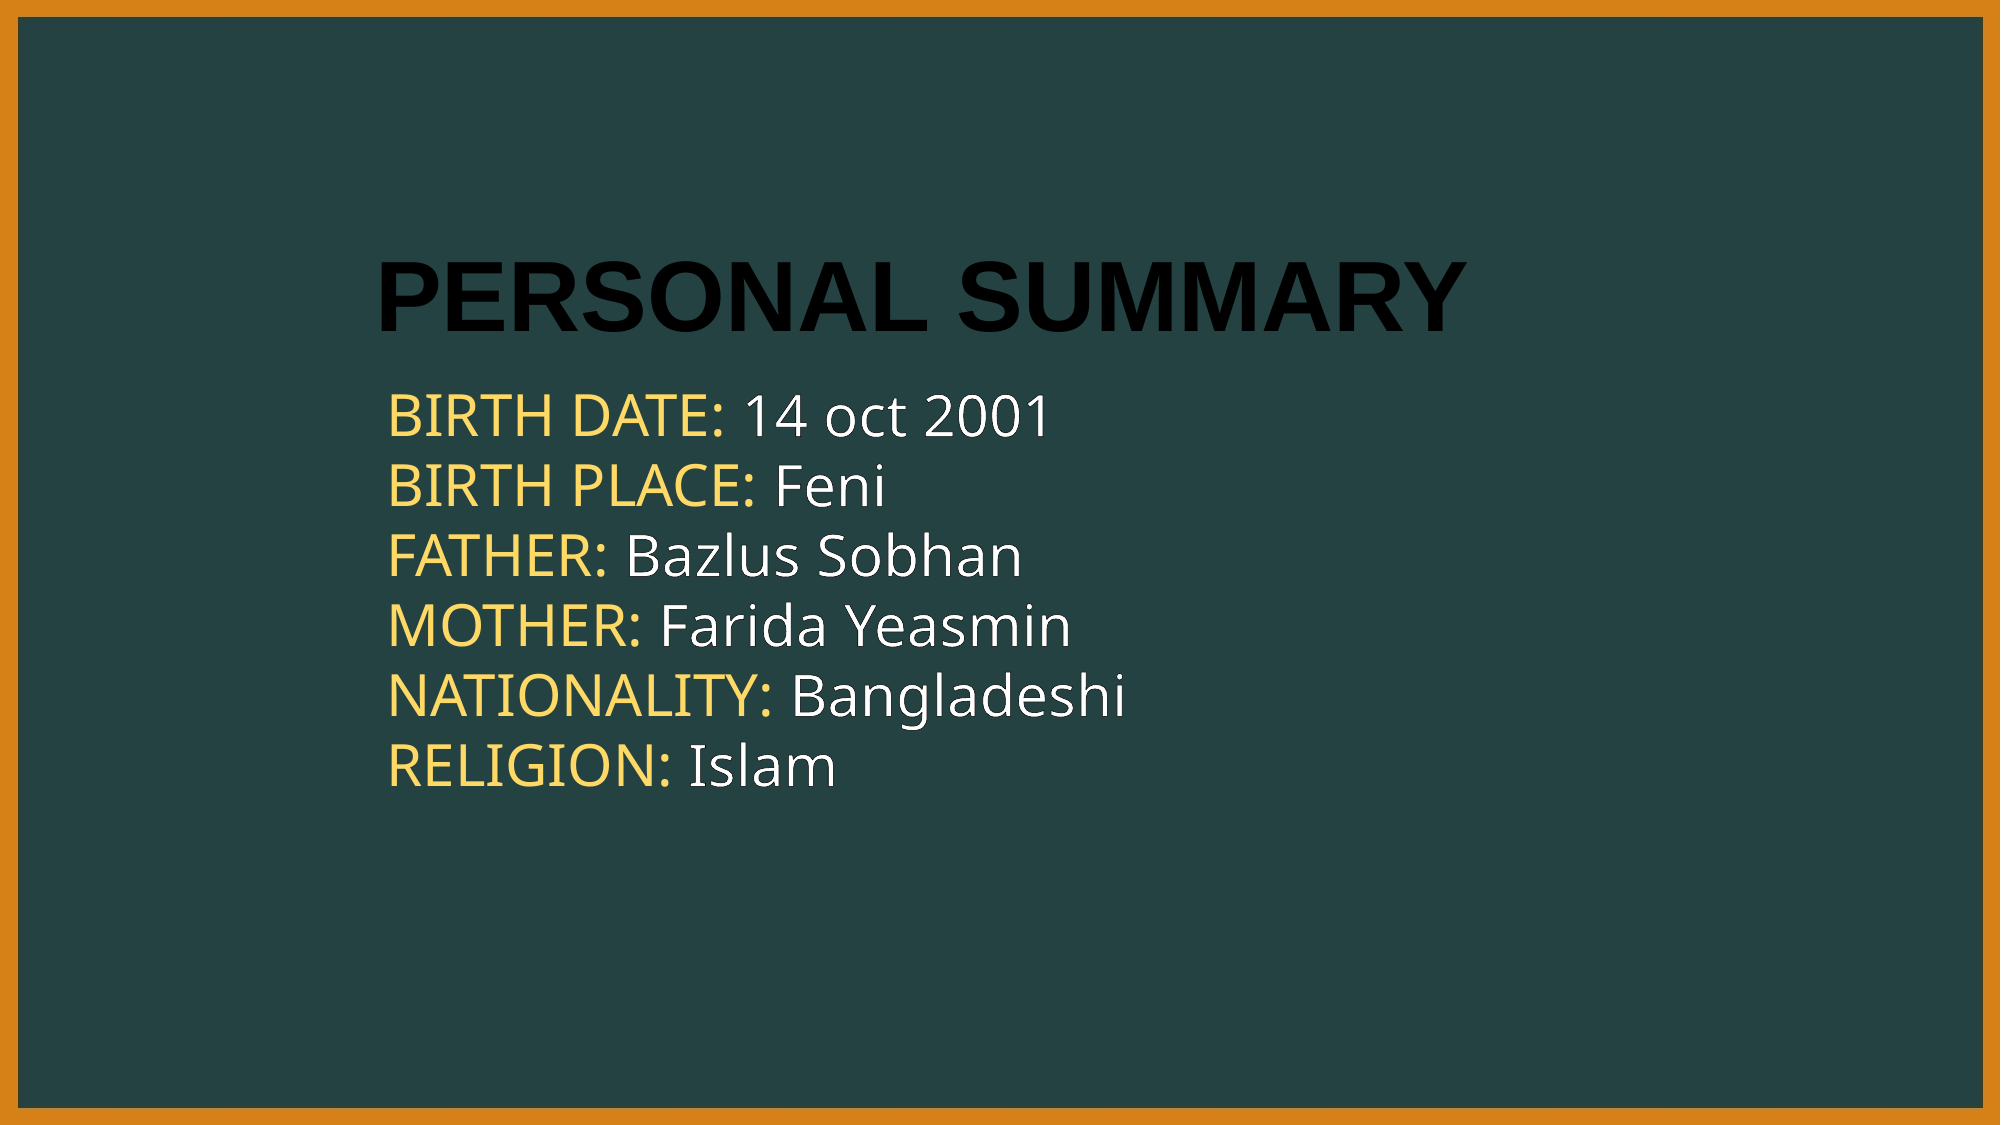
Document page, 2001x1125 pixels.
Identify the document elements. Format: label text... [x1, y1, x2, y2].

picture [0, 0, 2000, 1125]
text_box PERSONAL SUMMARY [360, 224, 1640, 359]
text_box BIRTH DATE: 14 oct 2001 BIRTH PLACE: Feni FATHER: Bazlus Sobhan MOTHER: Farida Yeasmin NATIONALITY: Bangladeshi RELIGION: Islam [371, 370, 1476, 806]
